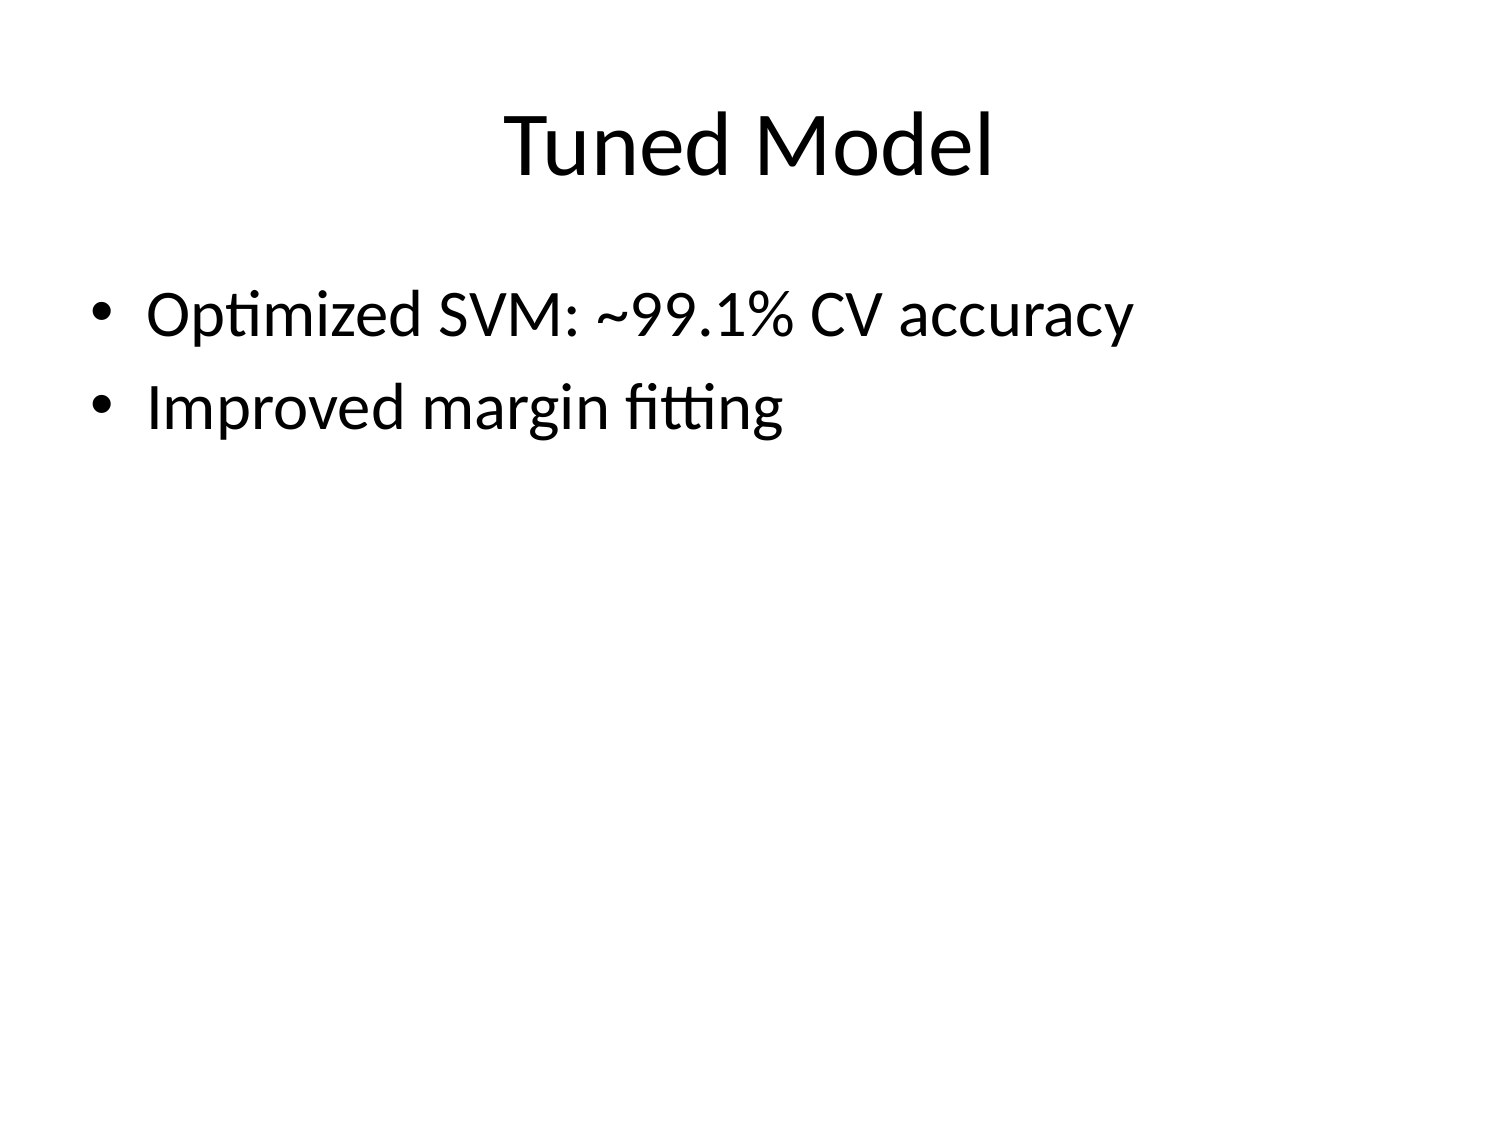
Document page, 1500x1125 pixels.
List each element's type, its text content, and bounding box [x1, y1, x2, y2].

title Tuned Model [75, 45, 1425, 233]
list Optimized SVM: ~99.1% CV accuracy Improved margin fitting [75, 262, 1425, 1005]
